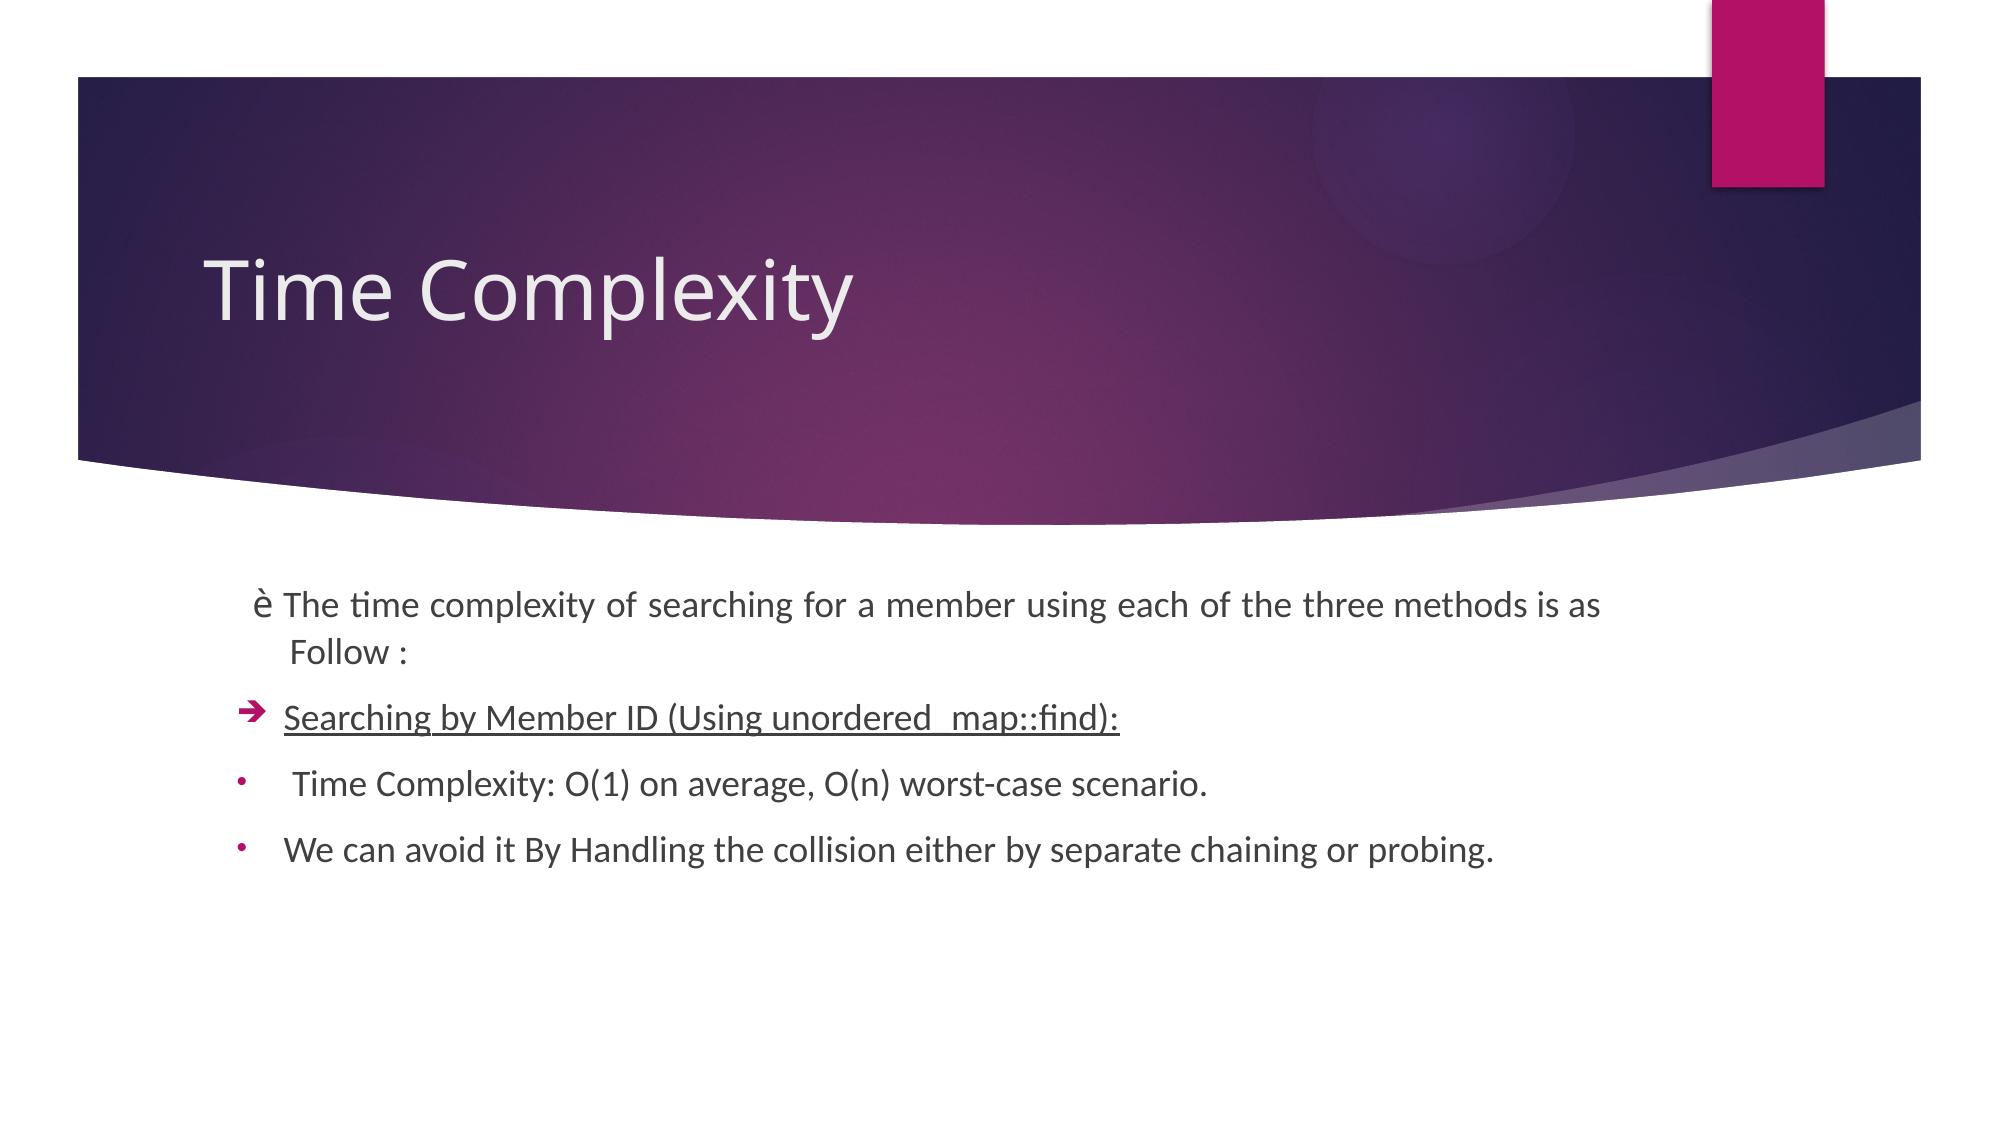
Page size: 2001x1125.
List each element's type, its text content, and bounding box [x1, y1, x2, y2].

list è The time complexity of searching for a member using each of the three methods is as Follow : Searching by Member ID (Using unordered_map::find): Time Complexity: O(1) on average, O(n) worst-case scenario. We can avoid it By Handling the collision either by separate chaining or probing. [189, 525, 1638, 988]
title Time Complexity [188, 174, 1638, 400]
